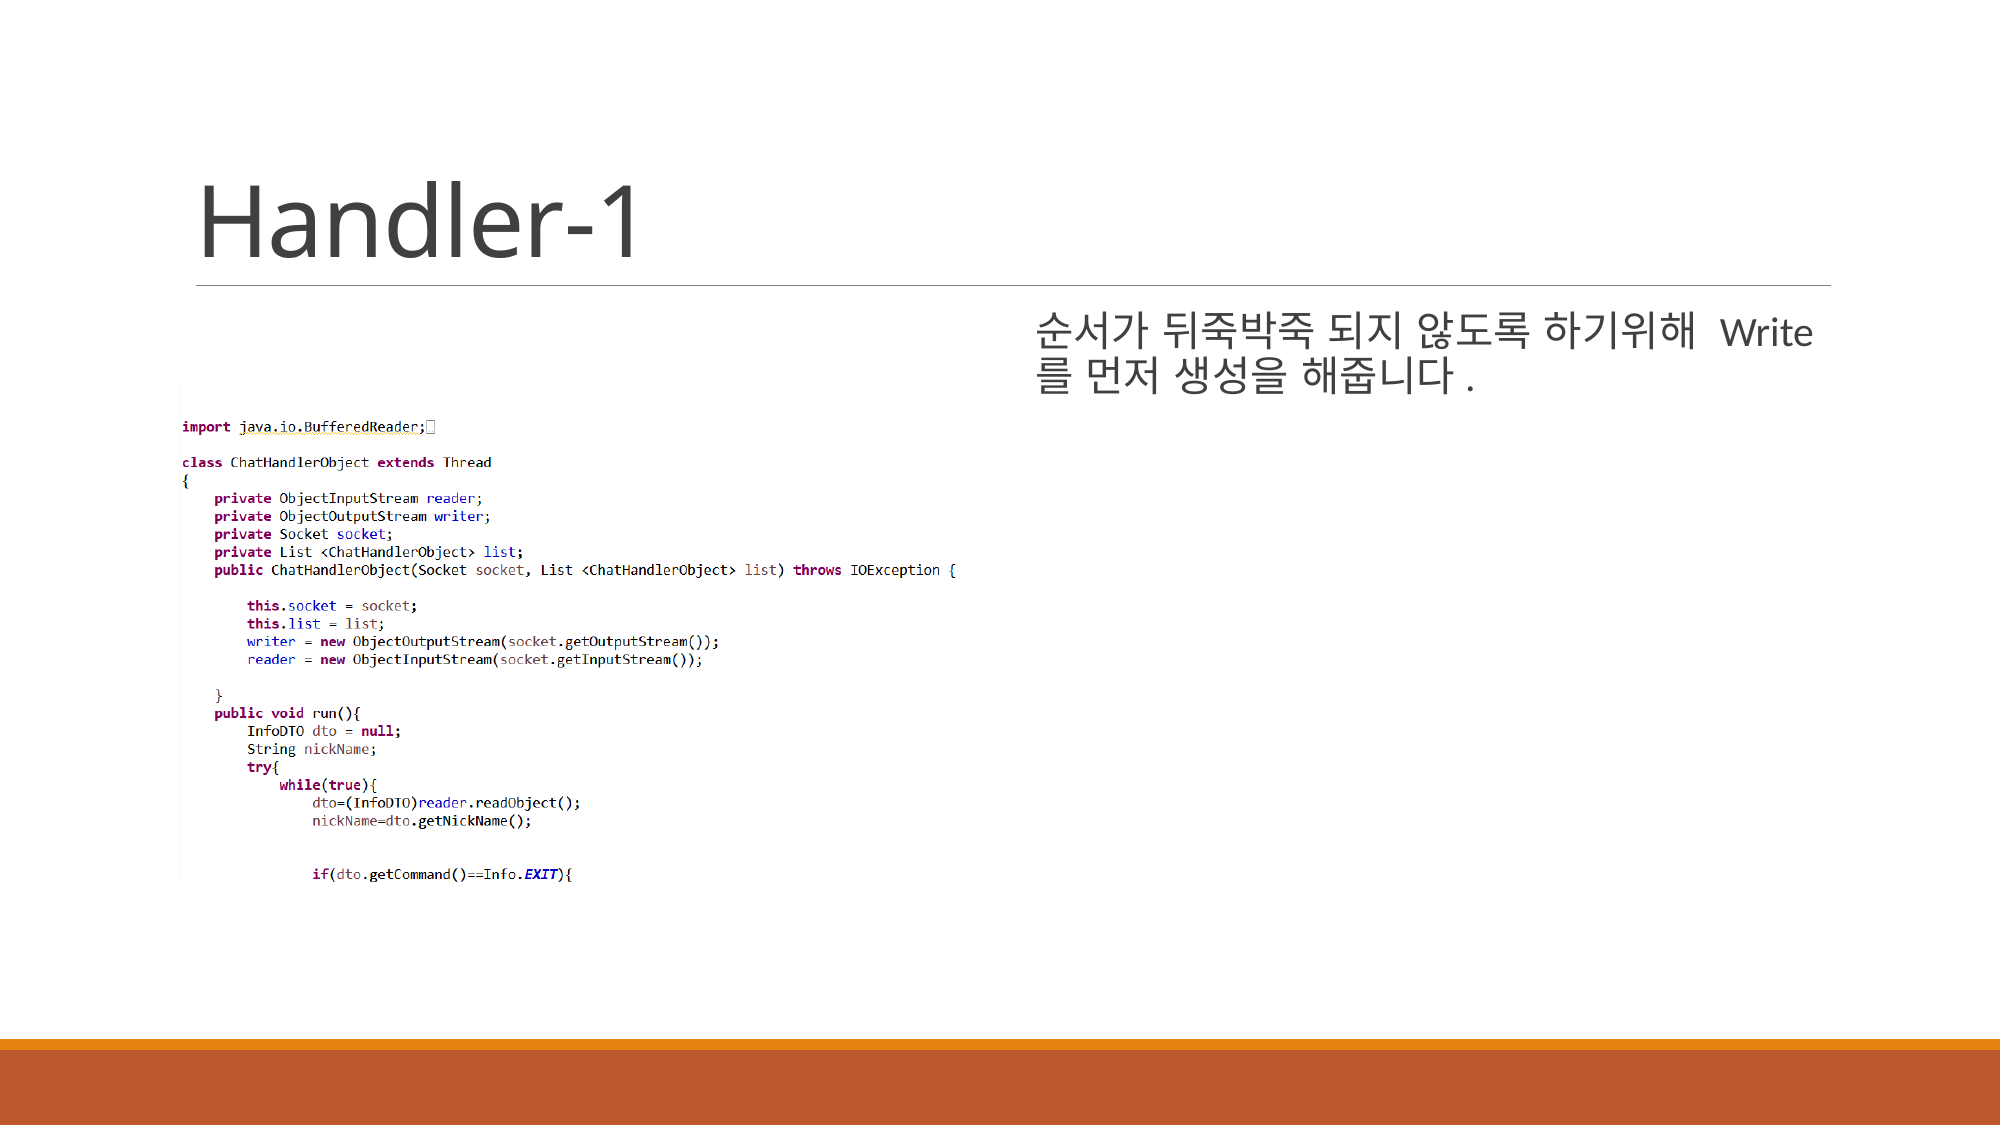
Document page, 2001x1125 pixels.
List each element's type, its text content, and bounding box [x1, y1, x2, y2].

title Handler-1 [180, 47, 1830, 285]
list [179, 382, 991, 883]
list 순서가 뒤죽박죽 되지 않도록 하기위해 Write를 먼저 생성을 해줍니다. [1020, 302, 1830, 963]
